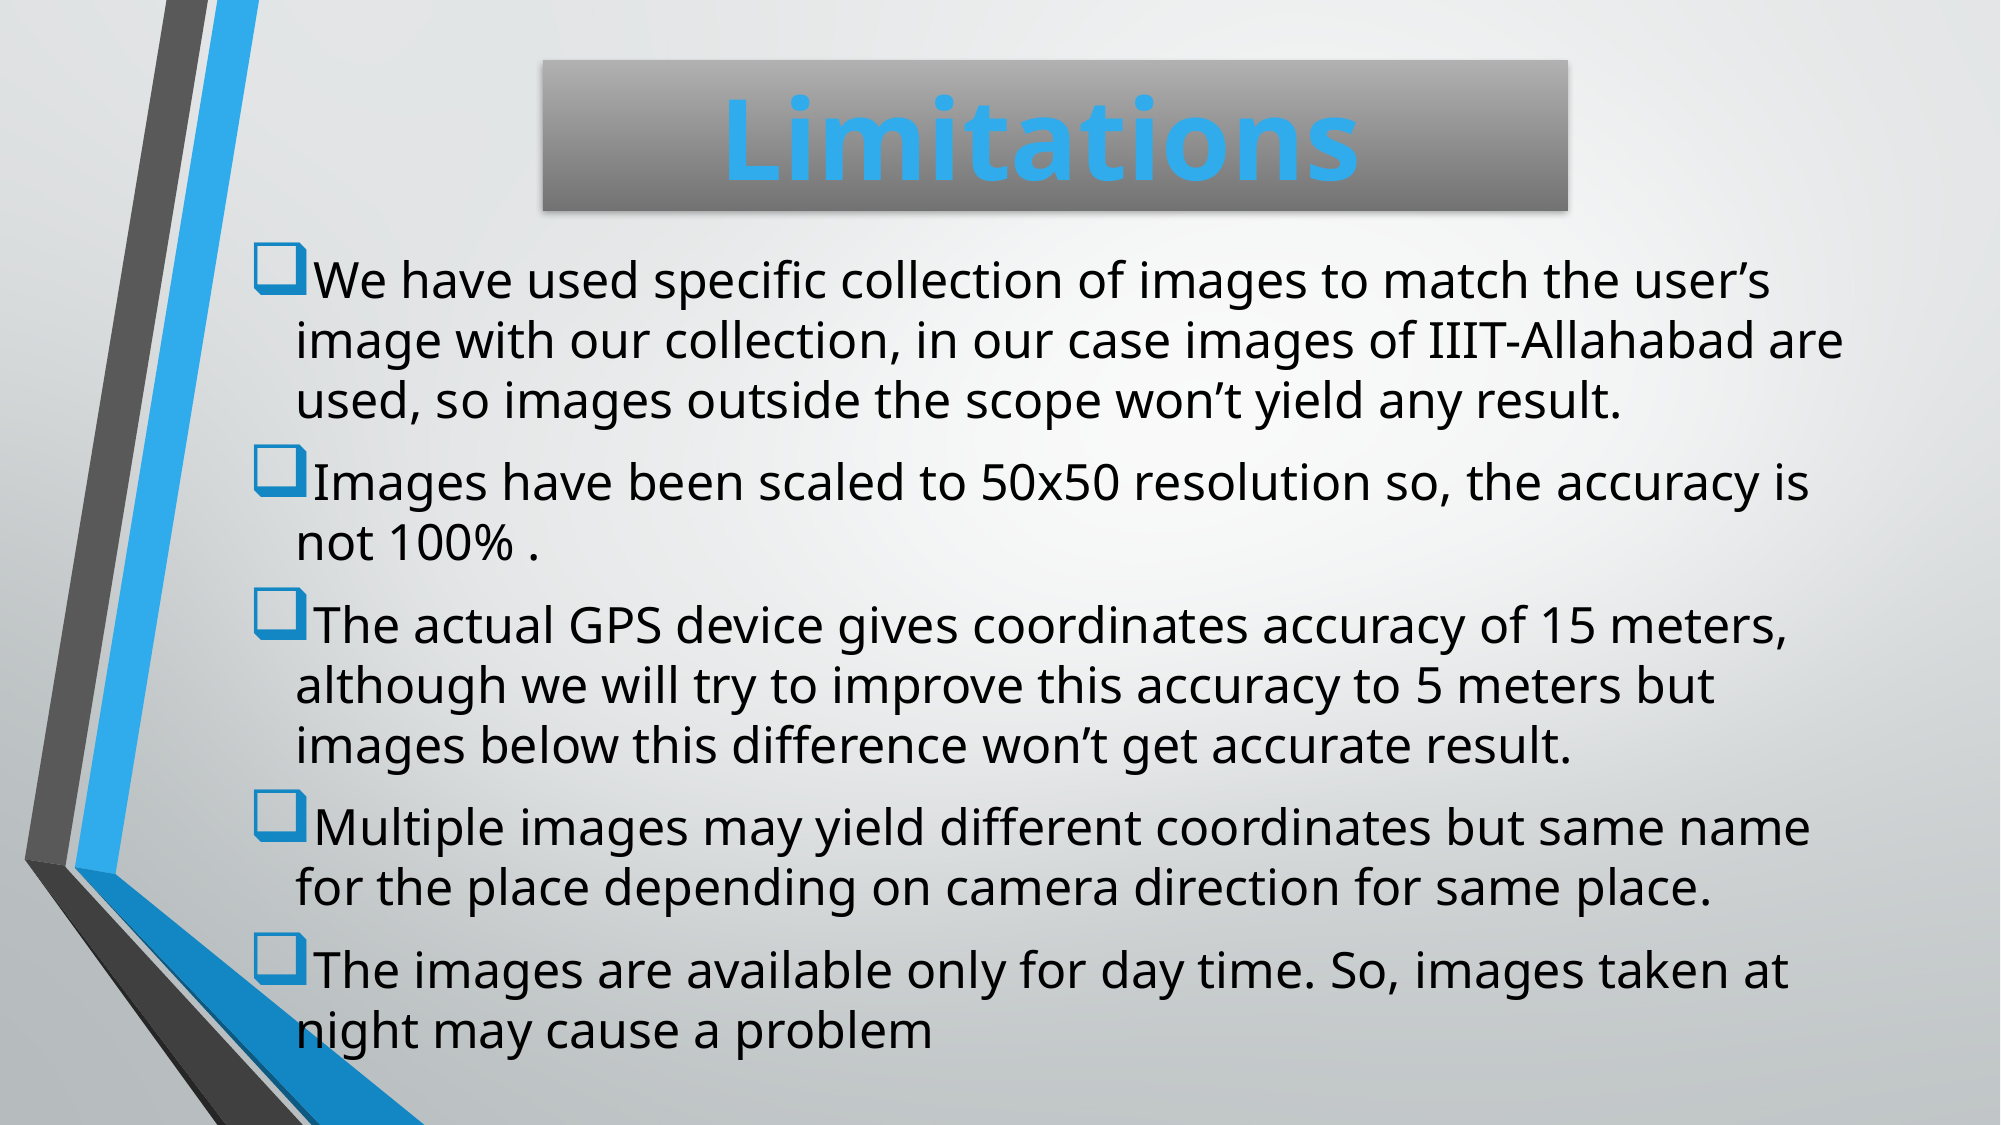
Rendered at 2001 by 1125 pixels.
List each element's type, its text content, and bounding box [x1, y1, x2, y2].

text_box Limitations [542, 59, 1569, 211]
list We have used specific collection of images to match the user’s image with our collection, in our case images of IIIT-Allahabad are used, so images outside the scope won’t yield any result. Images have been scaled to 50x50 resolution so, the accuracy is not 100% . The actual GPS device gives coordinates accuracy of 15 meters, although we will try to improve this accuracy to 5 meters but images below this difference won’t get accurate result. Multiple images may yield different coordinates but same name for the place depending on camera direction for same place. The images are available only for day time. So, images taken at night may cause a problem [233, 252, 1878, 1055]
